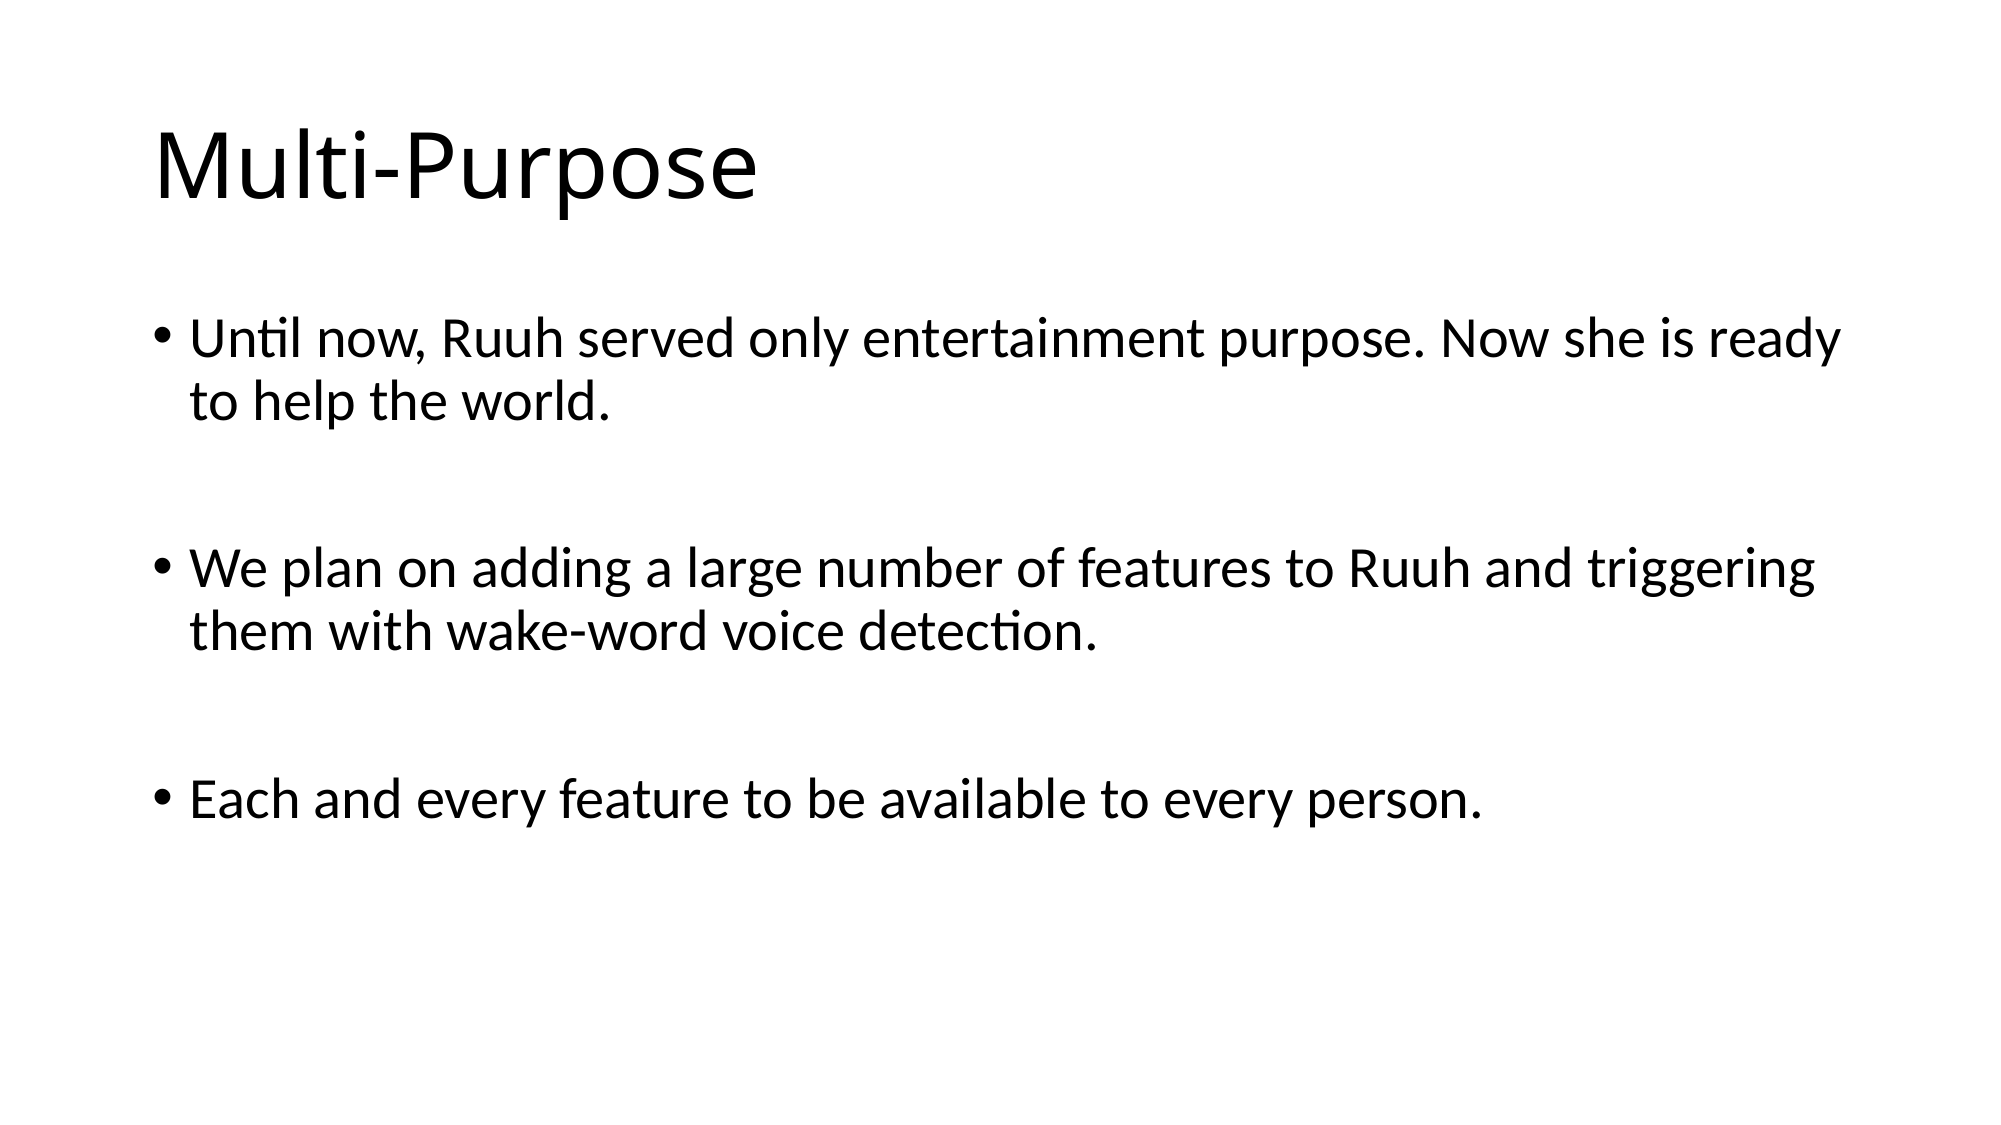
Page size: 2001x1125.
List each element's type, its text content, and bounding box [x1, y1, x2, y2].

title Multi-Purpose [137, 59, 1863, 278]
list Until now, Ruuh served only entertainment purpose. Now she is ready to help the world. We plan on adding a large number of features to Ruuh and triggering them with wake-word voice detection. Each and every feature to be available to every person. [137, 299, 1863, 1014]
